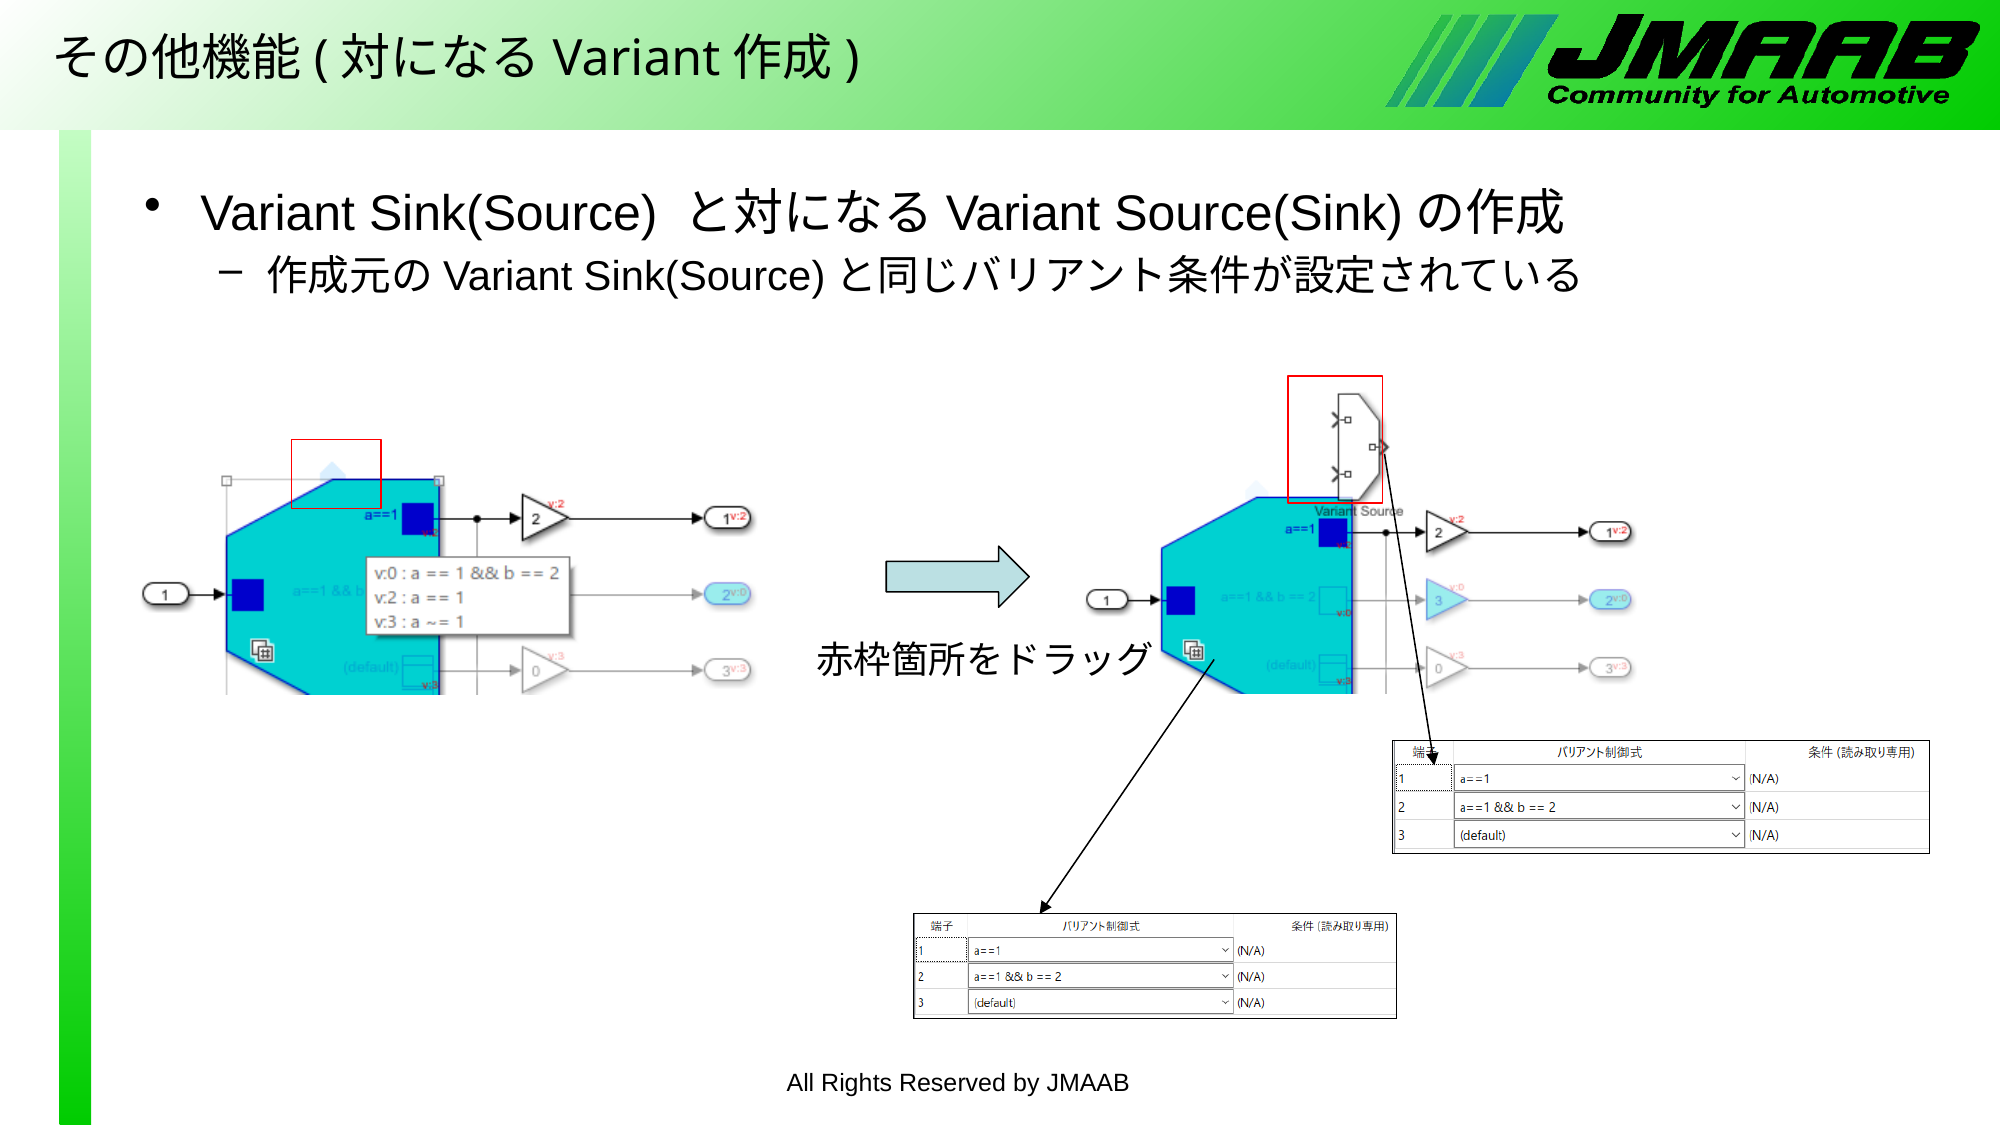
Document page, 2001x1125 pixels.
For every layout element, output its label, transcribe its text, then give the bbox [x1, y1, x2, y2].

picture [128, 450, 771, 696]
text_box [1039, 659, 1215, 915]
text_box 赤枠箇所をドラッグ [801, 629, 1057, 689]
title その他機能(対になるVariant作成) [36, 21, 1410, 91]
picture [913, 913, 1397, 1019]
picture [1382, 11, 1981, 109]
list Variant Sink(Source) と対になるVariant Source(Sink)の作成 作成元のVariant Sink(Source)と同じバリアント条件が設定されている [129, 172, 1930, 1047]
picture [1392, 740, 1930, 854]
text_box [886, 546, 1030, 608]
picture [1062, 375, 1657, 694]
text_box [1384, 453, 1435, 766]
text_box [291, 439, 381, 449]
